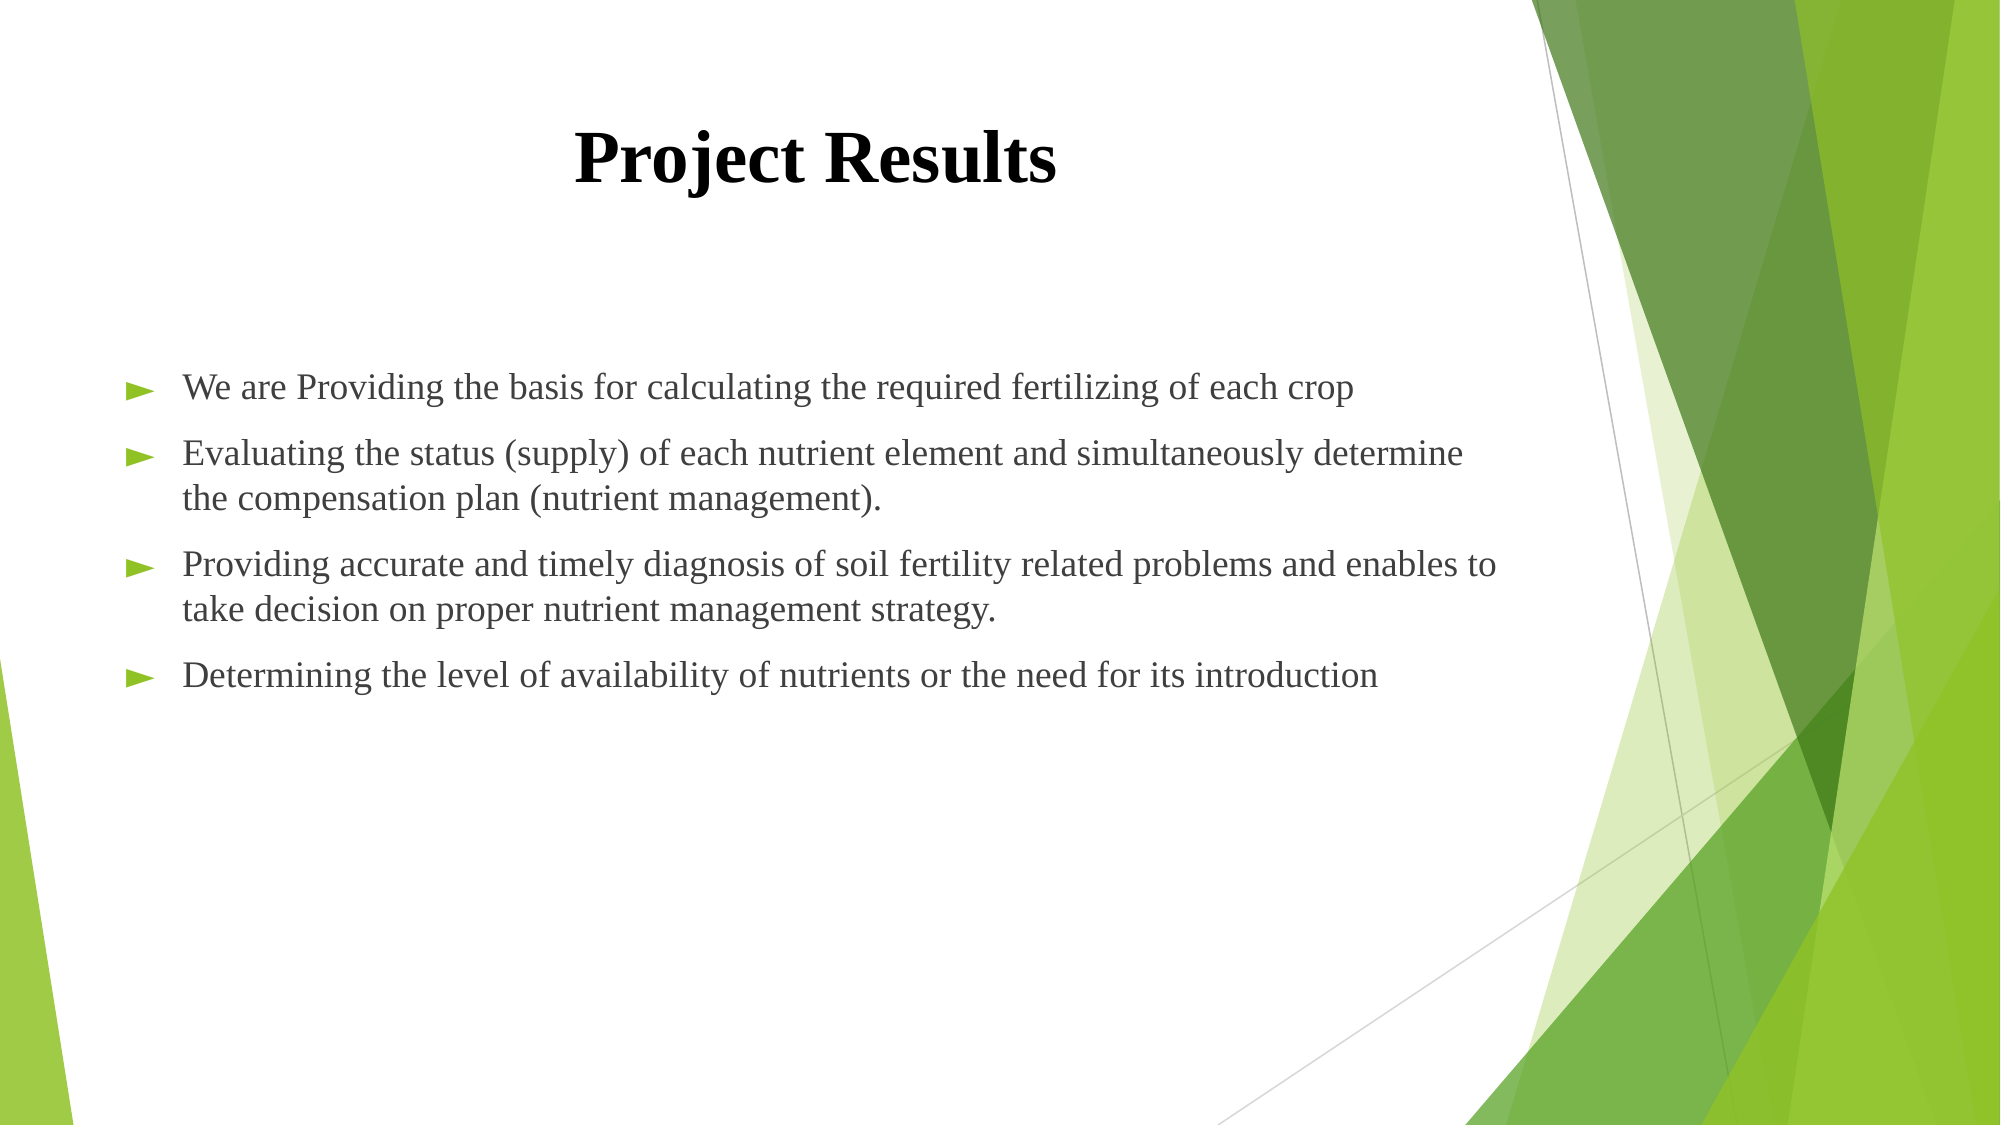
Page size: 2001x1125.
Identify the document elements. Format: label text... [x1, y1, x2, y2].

list We are Providing the basis for calculating the required fertilizing of each crop Evaluating the status (supply) of each nutrient element and simultaneously determine the compensation plan (nutrient management). Providing accurate and timely diagnosis of soil fertility related problems and enables to take decision on proper nutrient management strategy. Determining the level of availability of nutrients or the need for its introduction [111, 354, 1522, 992]
title Project Results [111, 99, 1522, 317]
